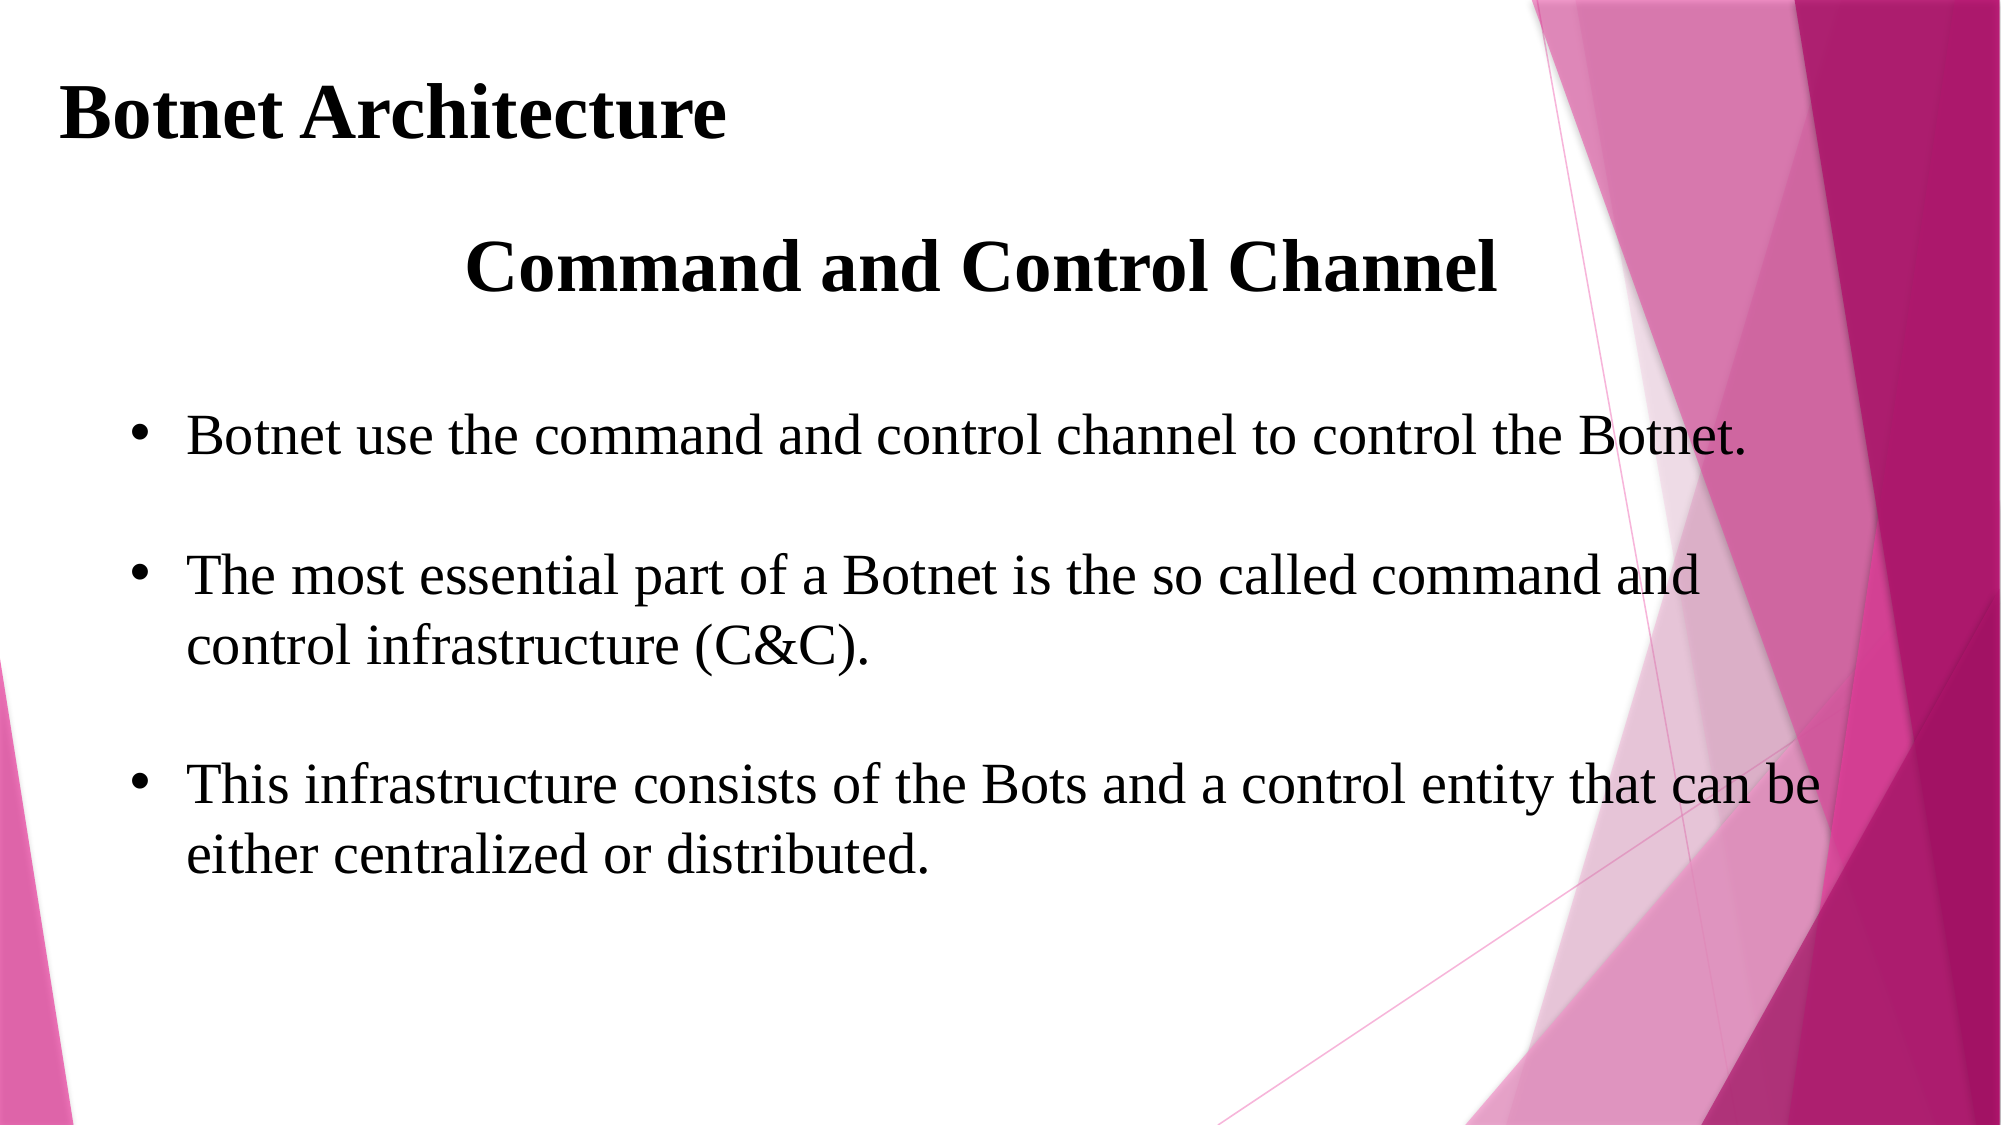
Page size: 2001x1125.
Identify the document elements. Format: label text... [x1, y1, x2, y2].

text_box [44, 193, 1853, 1073]
title Botnet Architecture [44, 52, 1616, 158]
text_box Command and Control Channel Botnet use the command and control channel to control the Botnet. The most essential part of a Botnet is the so called command and control infrastructure (C&C). This infrastructure consists of the Bots and a control entity that can be either centralized or distributed. [39, 208, 1849, 1125]
